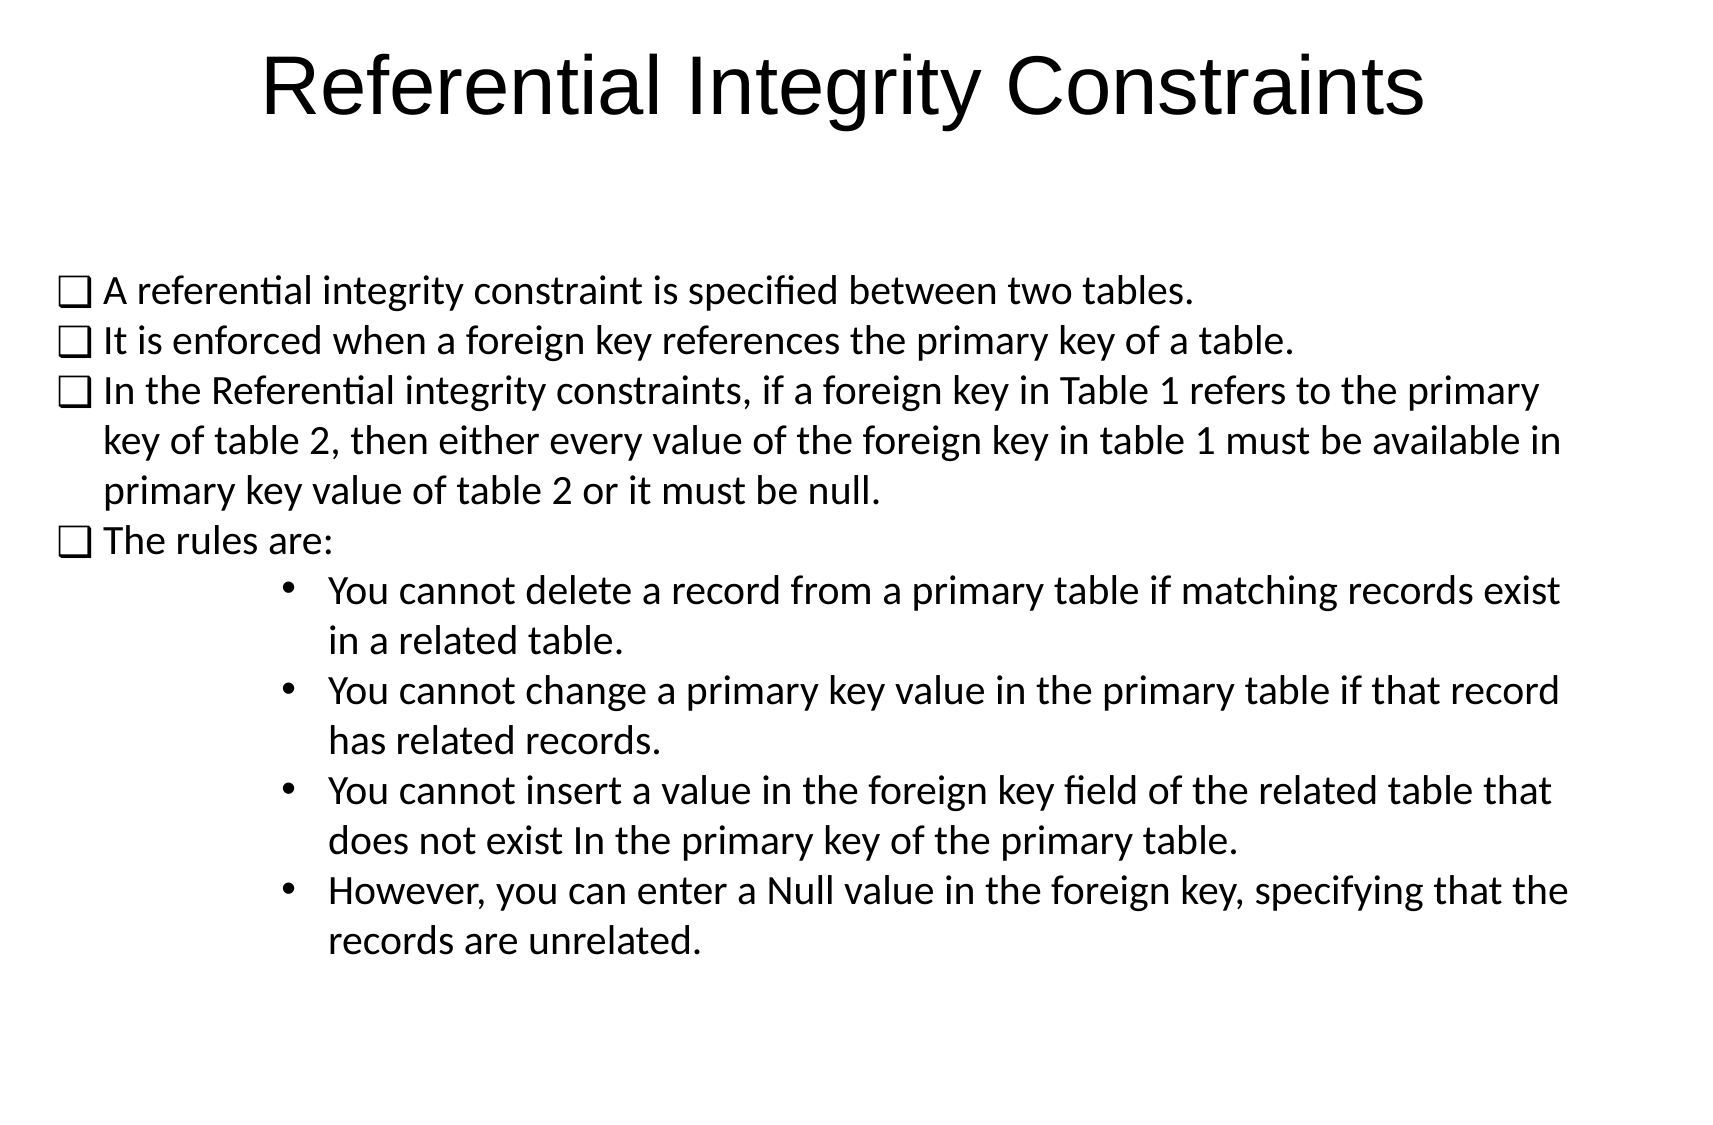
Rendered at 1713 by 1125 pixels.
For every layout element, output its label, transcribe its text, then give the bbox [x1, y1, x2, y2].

list A referential integrity constraint is specified between two tables. It is enforced when a foreign key references the primary key of a table. In the Referential integrity constraints, if a foreign key in Table 1 refers to the primary key of table 2, then either every value of the foreign key in table 1 must be available in primary key value of table 2 or it must be null. The rules are: You cannot delete a record from a primary table if matching records exist in a related table. You cannot change a primary key value in the primary table if that record has related records. You cannot insert a value in the foreign key field of the related table that does not exist In the primary key of the primary table. However, you can enter a Null value in the foreign key, specifying that the records are unrelated. [56, 262, 1573, 963]
title Referential Integrity Constraints [181, 31, 1507, 220]
